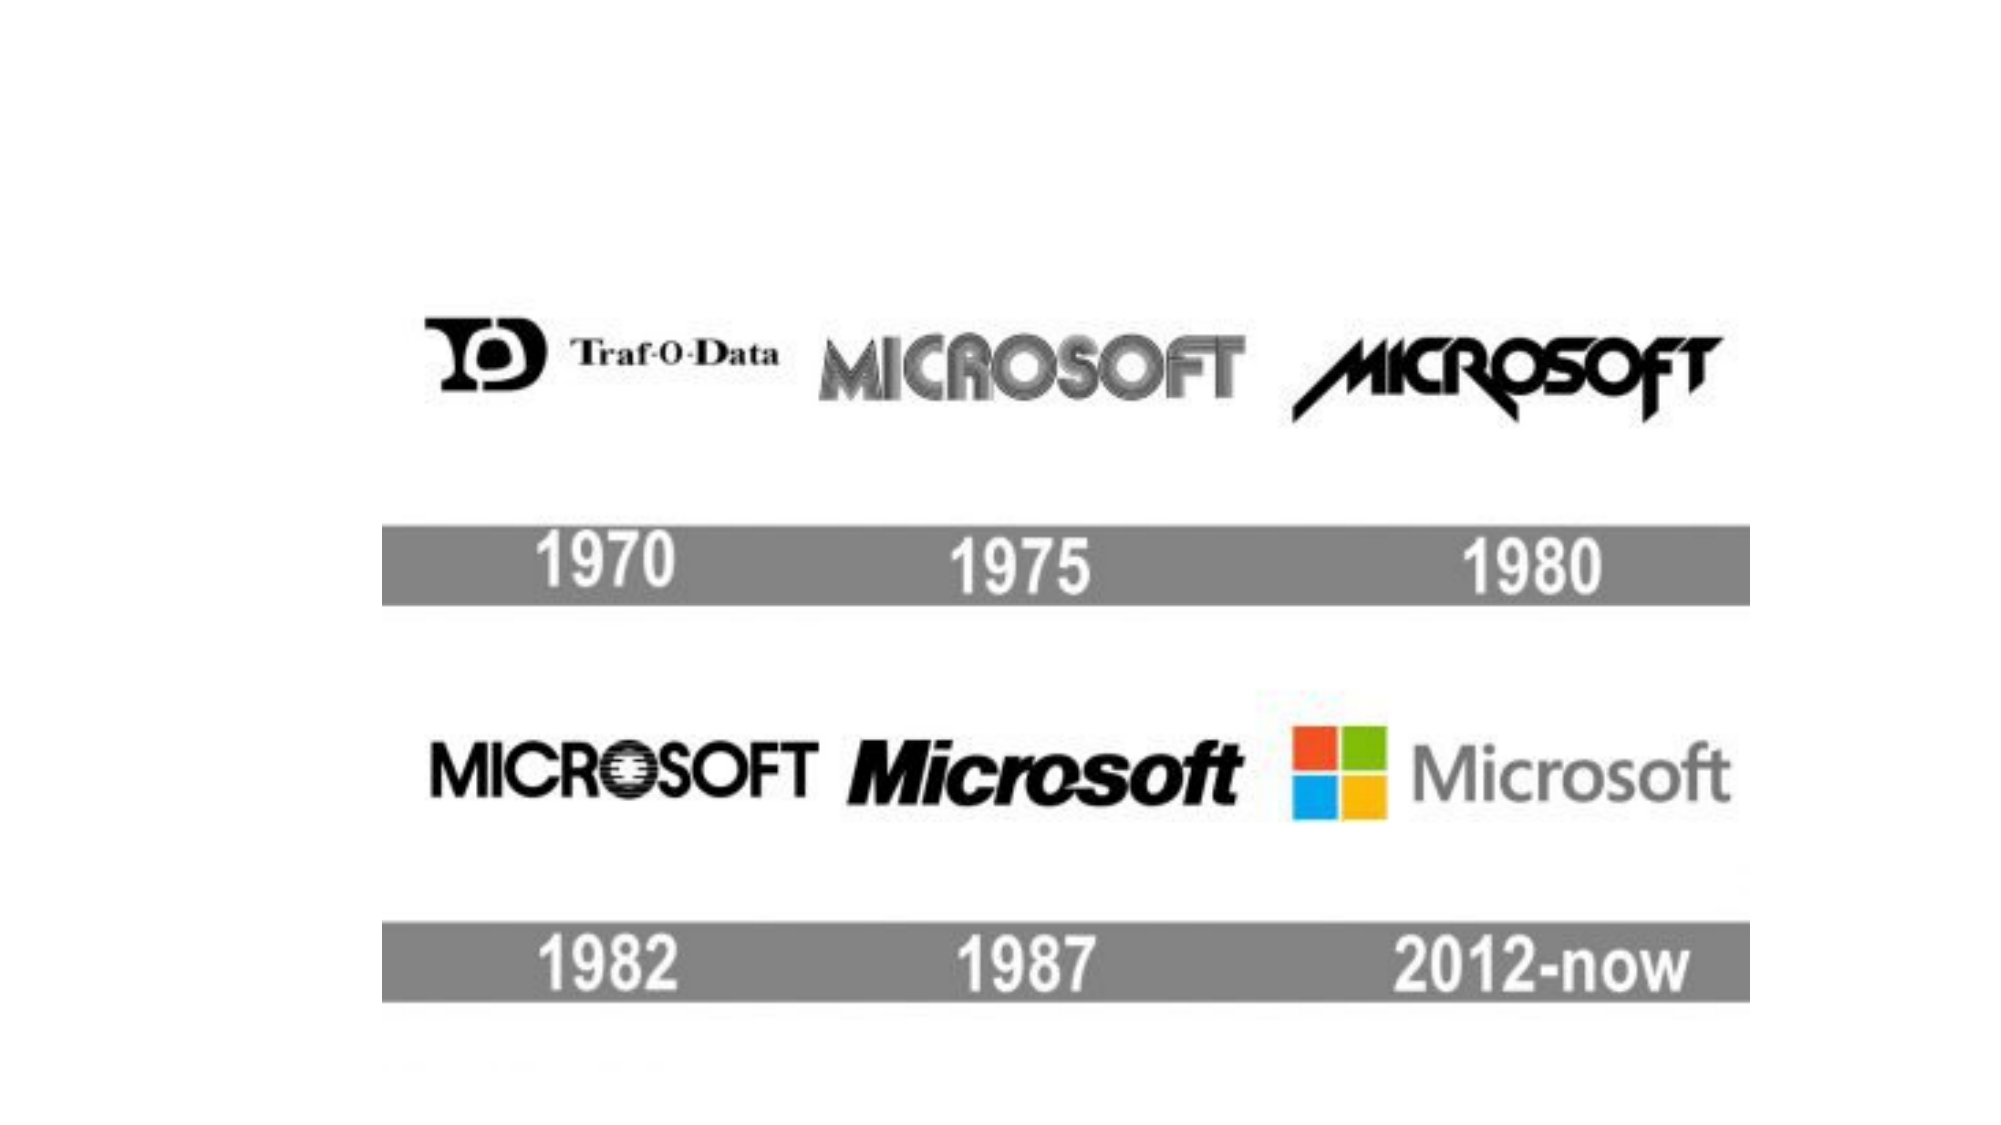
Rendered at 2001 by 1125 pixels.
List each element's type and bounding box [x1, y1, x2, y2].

picture [382, 210, 1750, 1072]
